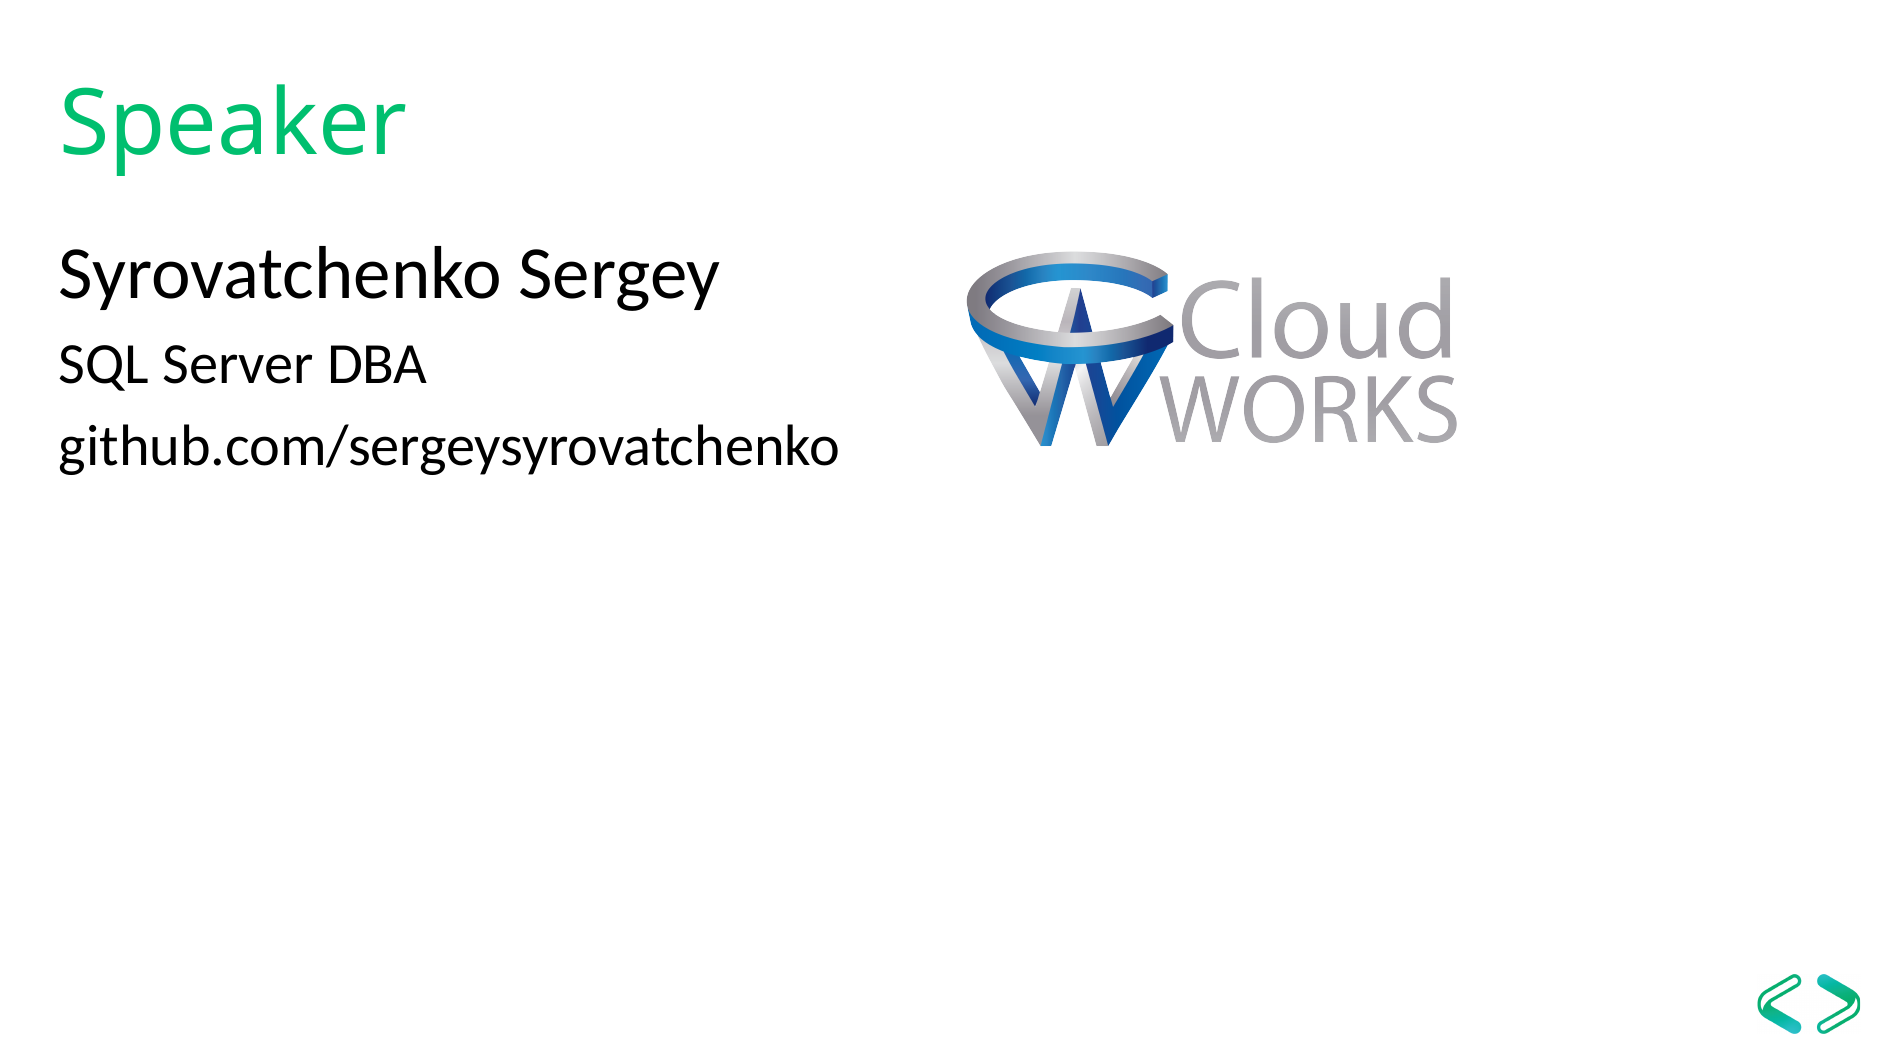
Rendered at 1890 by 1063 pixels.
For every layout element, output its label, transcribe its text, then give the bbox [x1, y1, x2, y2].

title Speaker [59, 59, 1831, 178]
text_box Syrovatchenko Sergey SQL Server DBA github.com/sergeysyrovatchenko [59, 223, 1831, 992]
picture [965, 250, 1459, 451]
